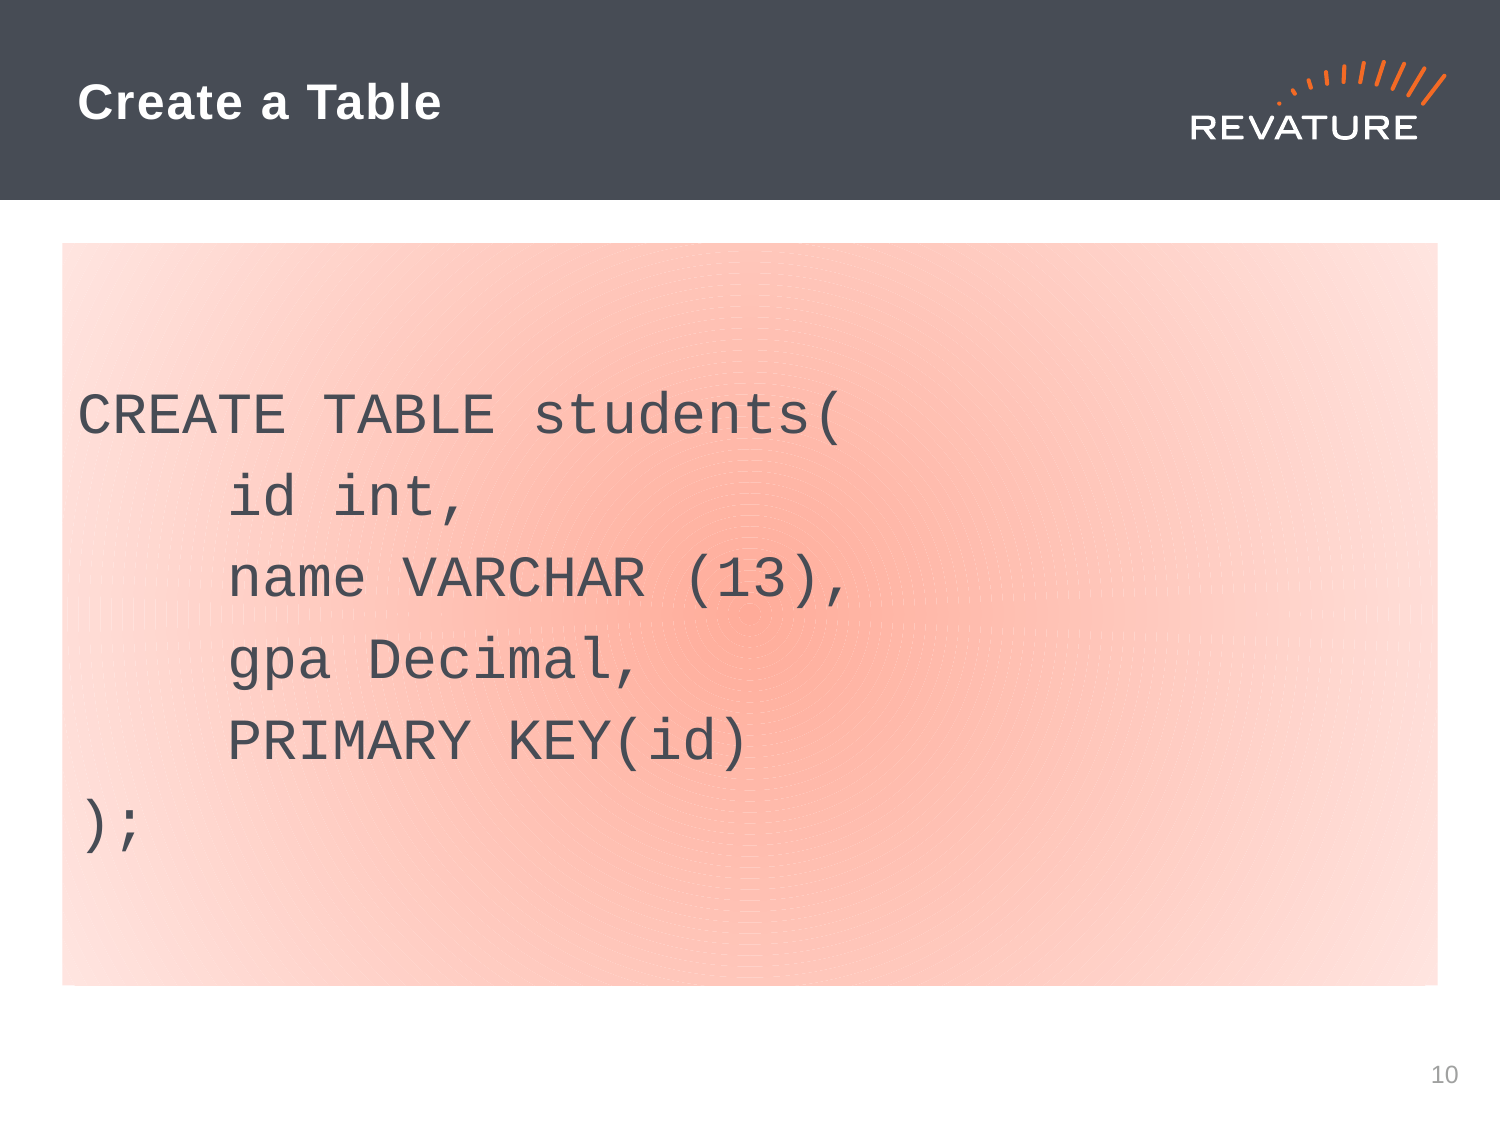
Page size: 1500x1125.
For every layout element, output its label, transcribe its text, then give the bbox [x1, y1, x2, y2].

slide_number 9 [1332, 1043, 1474, 1104]
list CREATE TABLE students( id int, name VARCHAR (13), gpa Decimal, PRIMARY KEY(id) ); [62, 243, 1438, 986]
title Create a Table [62, 0, 1084, 200]
